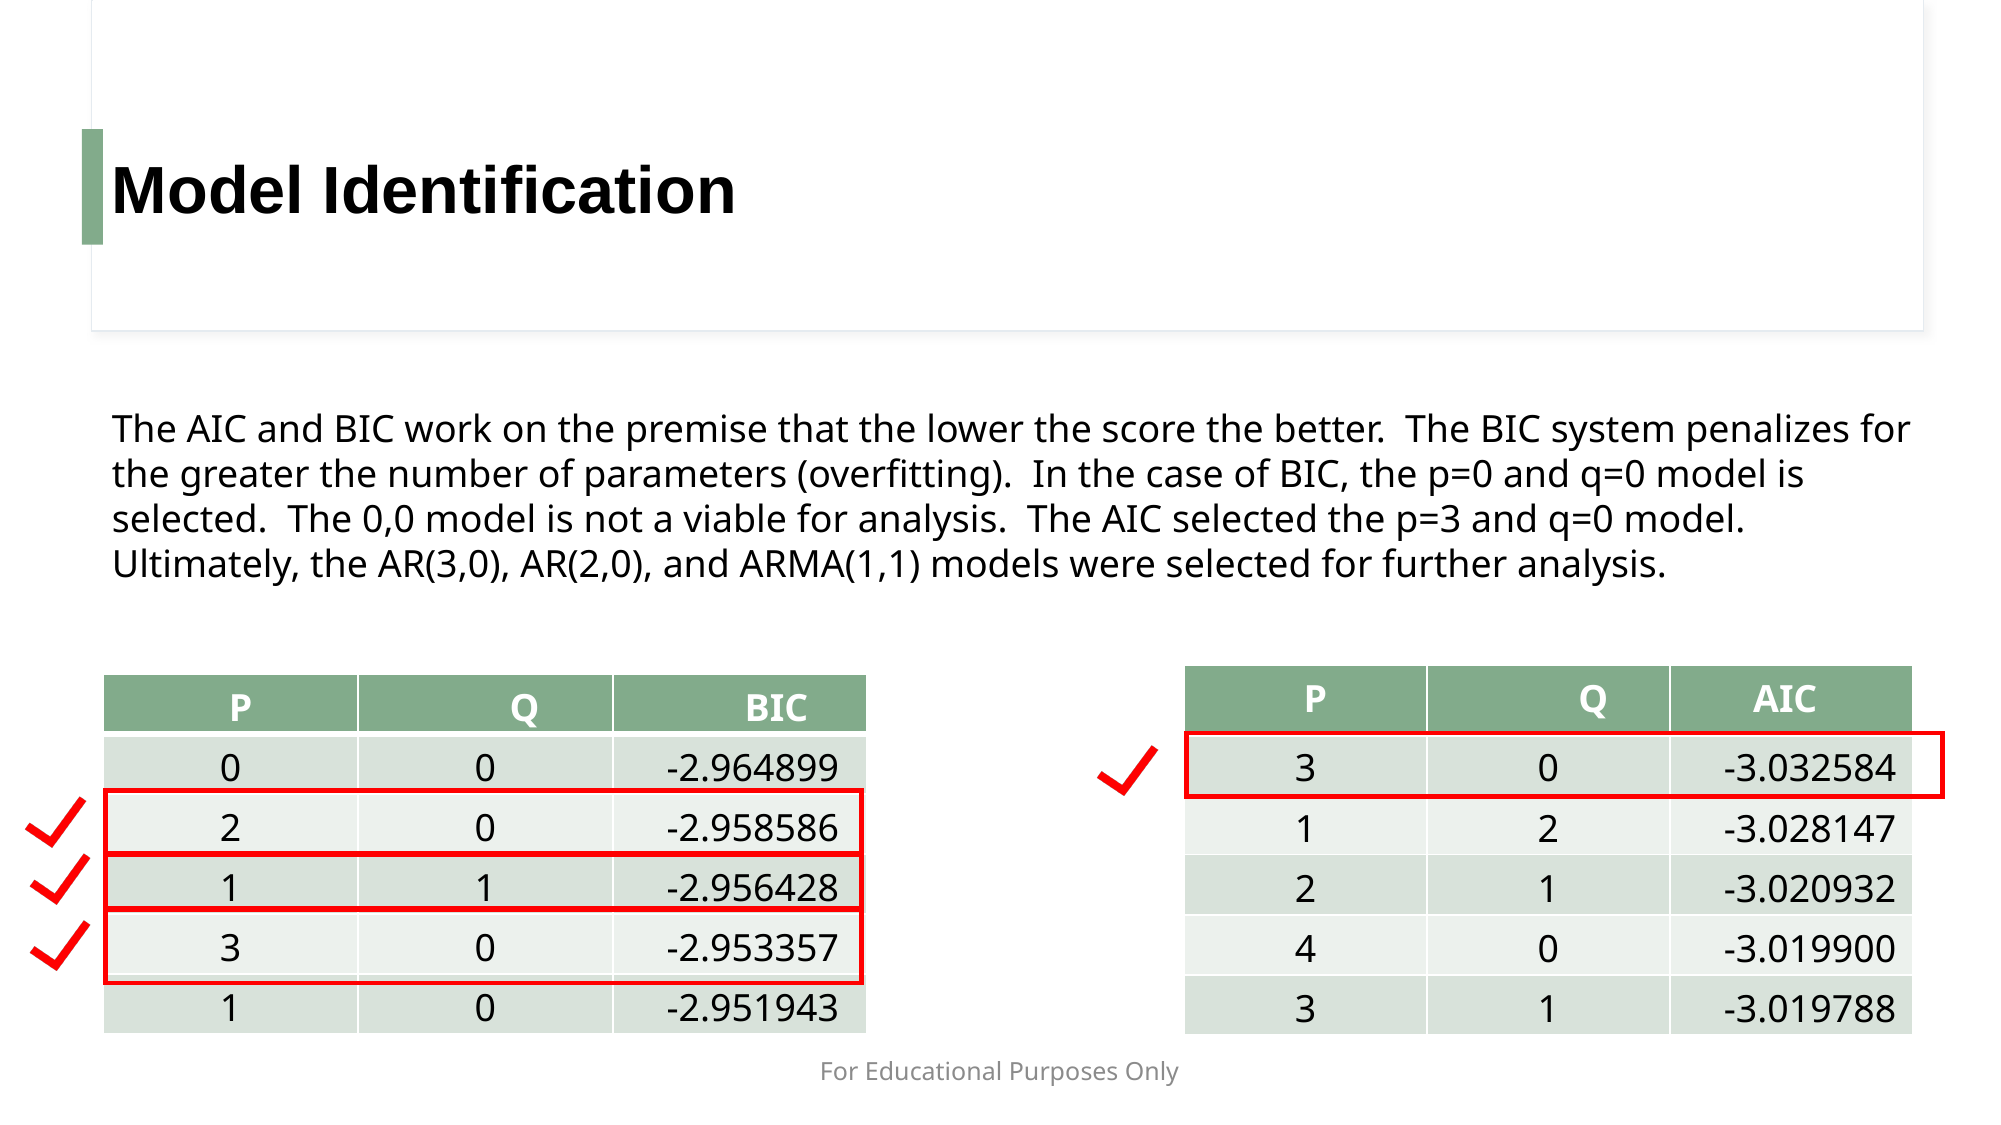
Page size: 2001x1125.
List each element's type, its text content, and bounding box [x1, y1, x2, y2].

table_header P [1185, 666, 1426, 732]
picture [18, 785, 101, 985]
text_box [105, 854, 863, 909]
table_cell 0 [359, 737, 612, 789]
table_cell 2 [1428, 797, 1669, 854]
table_header Q [359, 675, 612, 731]
text_box Model Identification [97, 139, 1511, 235]
table_header AIC [1671, 666, 1912, 732]
table_cell -3.028147 [1671, 797, 1912, 854]
table_cell -2.964899 [614, 737, 866, 793]
table_header Q [1428, 666, 1669, 732]
table_cell -3.019788 [1714, 976, 1912, 1034]
table_cell 2 [1185, 855, 1426, 907]
table_header P [104, 675, 357, 731]
table_header BIC [614, 675, 866, 731]
table_cell 0 [104, 737, 357, 793]
footer For Educational Purposes Only [662, 1042, 1338, 1103]
table_cell 1 [1185, 795, 1426, 854]
text_box [105, 789, 863, 854]
table_cell -3.020932 [1671, 855, 1912, 914]
table_cell 1 [1428, 855, 1669, 907]
text_box [105, 909, 863, 984]
text_box [286, 907, 1714, 1058]
table_cell -3.019900 [1714, 916, 1912, 974]
table_cell 1 [104, 975, 286, 1033]
picture [1090, 734, 1168, 810]
text_box The AIC and BIC work on the premise that the lower the score the better. The BIC system penalizes for the greater the number of parameters (overfitting). In the case of BIC, the p=0 and q=0 model is selected. The 0,0 model is not a viable for analysis. The AIC selected the p=3 and q=0 model. Ultimately, the AR(3,0), AR(2,0), and ARMA(1,1) models were selected for further analysis. [97, 397, 1930, 593]
text_box [1186, 732, 1944, 797]
